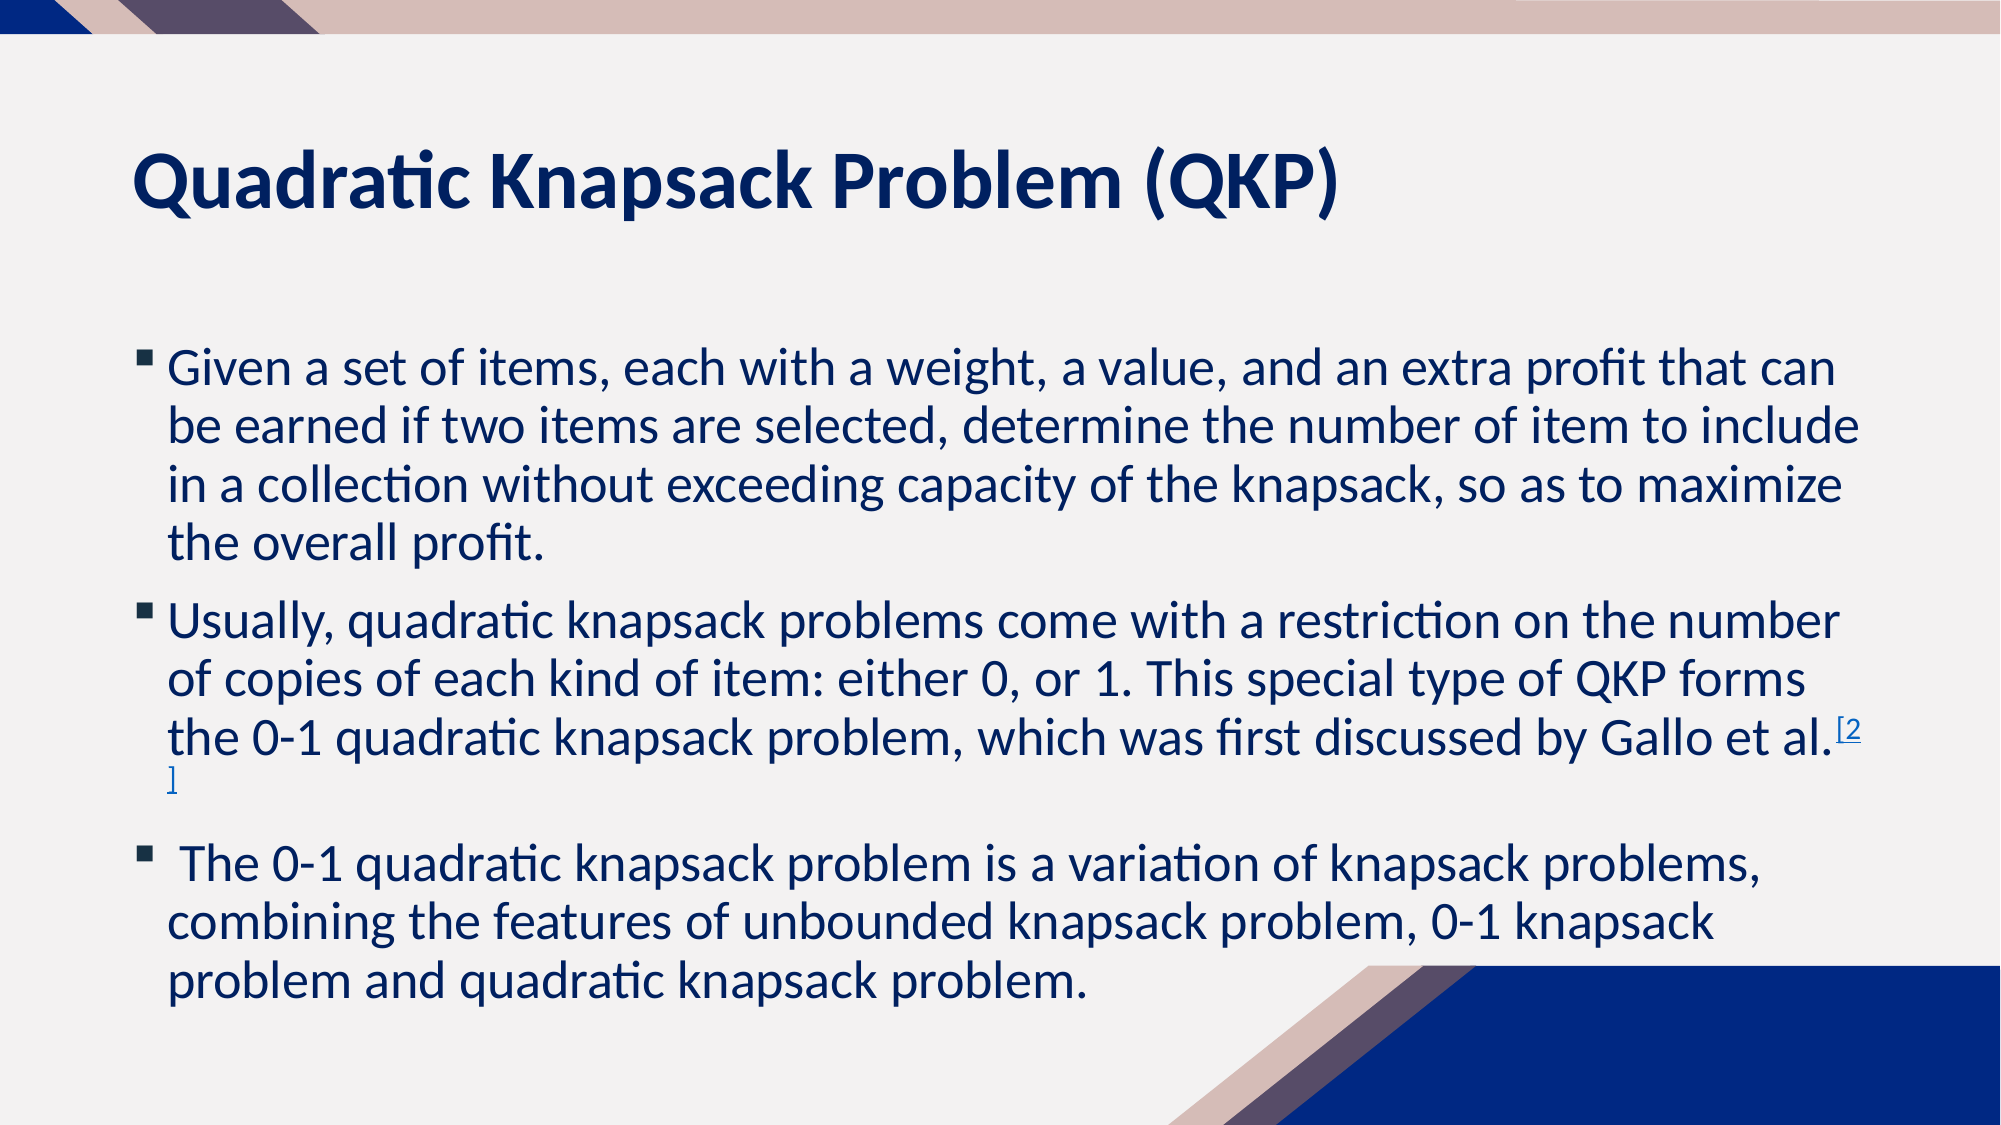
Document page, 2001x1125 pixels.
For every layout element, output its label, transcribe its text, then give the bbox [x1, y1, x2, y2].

list Given a set of items, each with a weight, a value, and an extra profit that can be earned if two items are selected, determine the number of item to include in a collection without exceeding capacity of the knapsack, so as to maximize the overall profit. Usually, quadratic knapsack problems come with a restriction on the number of copies of each kind of item: either 0, or 1. This special type of QKP forms the 0-1 quadratic knapsack problem, which was first discussed by Gallo et al.[2] The 0-1 quadratic knapsack problem is a variation of knapsack problems, combining the features of unbounded knapsack problem, 0-1 knapsack problem and quadratic knapsack problem. [117, 331, 1885, 1027]
title Quadratic Knapsack Problem (QKP) [117, 73, 1885, 291]
